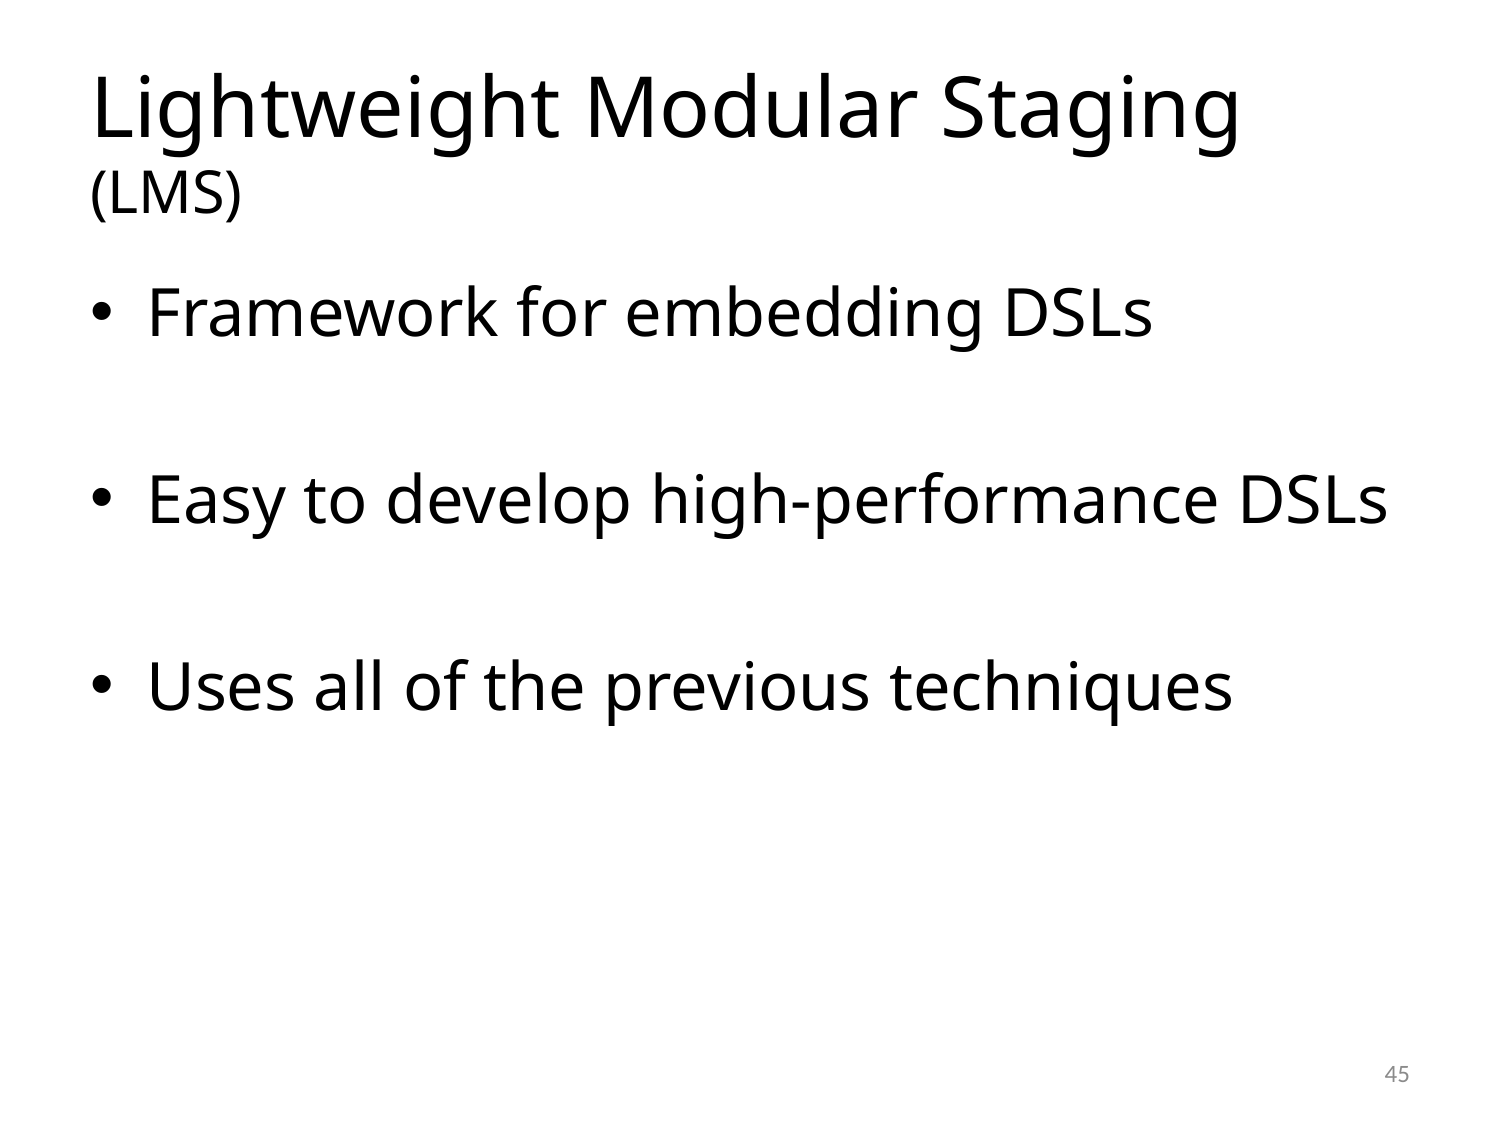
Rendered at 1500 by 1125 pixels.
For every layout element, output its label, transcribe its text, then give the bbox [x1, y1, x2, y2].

list Framework for embedding DSLs Easy to develop high-performance DSLs Uses all of the previous techniques [75, 262, 1425, 1025]
slide_number 45 [1074, 1042, 1425, 1103]
title Lightweight Modular Staging (LMS) [75, 45, 1425, 233]
